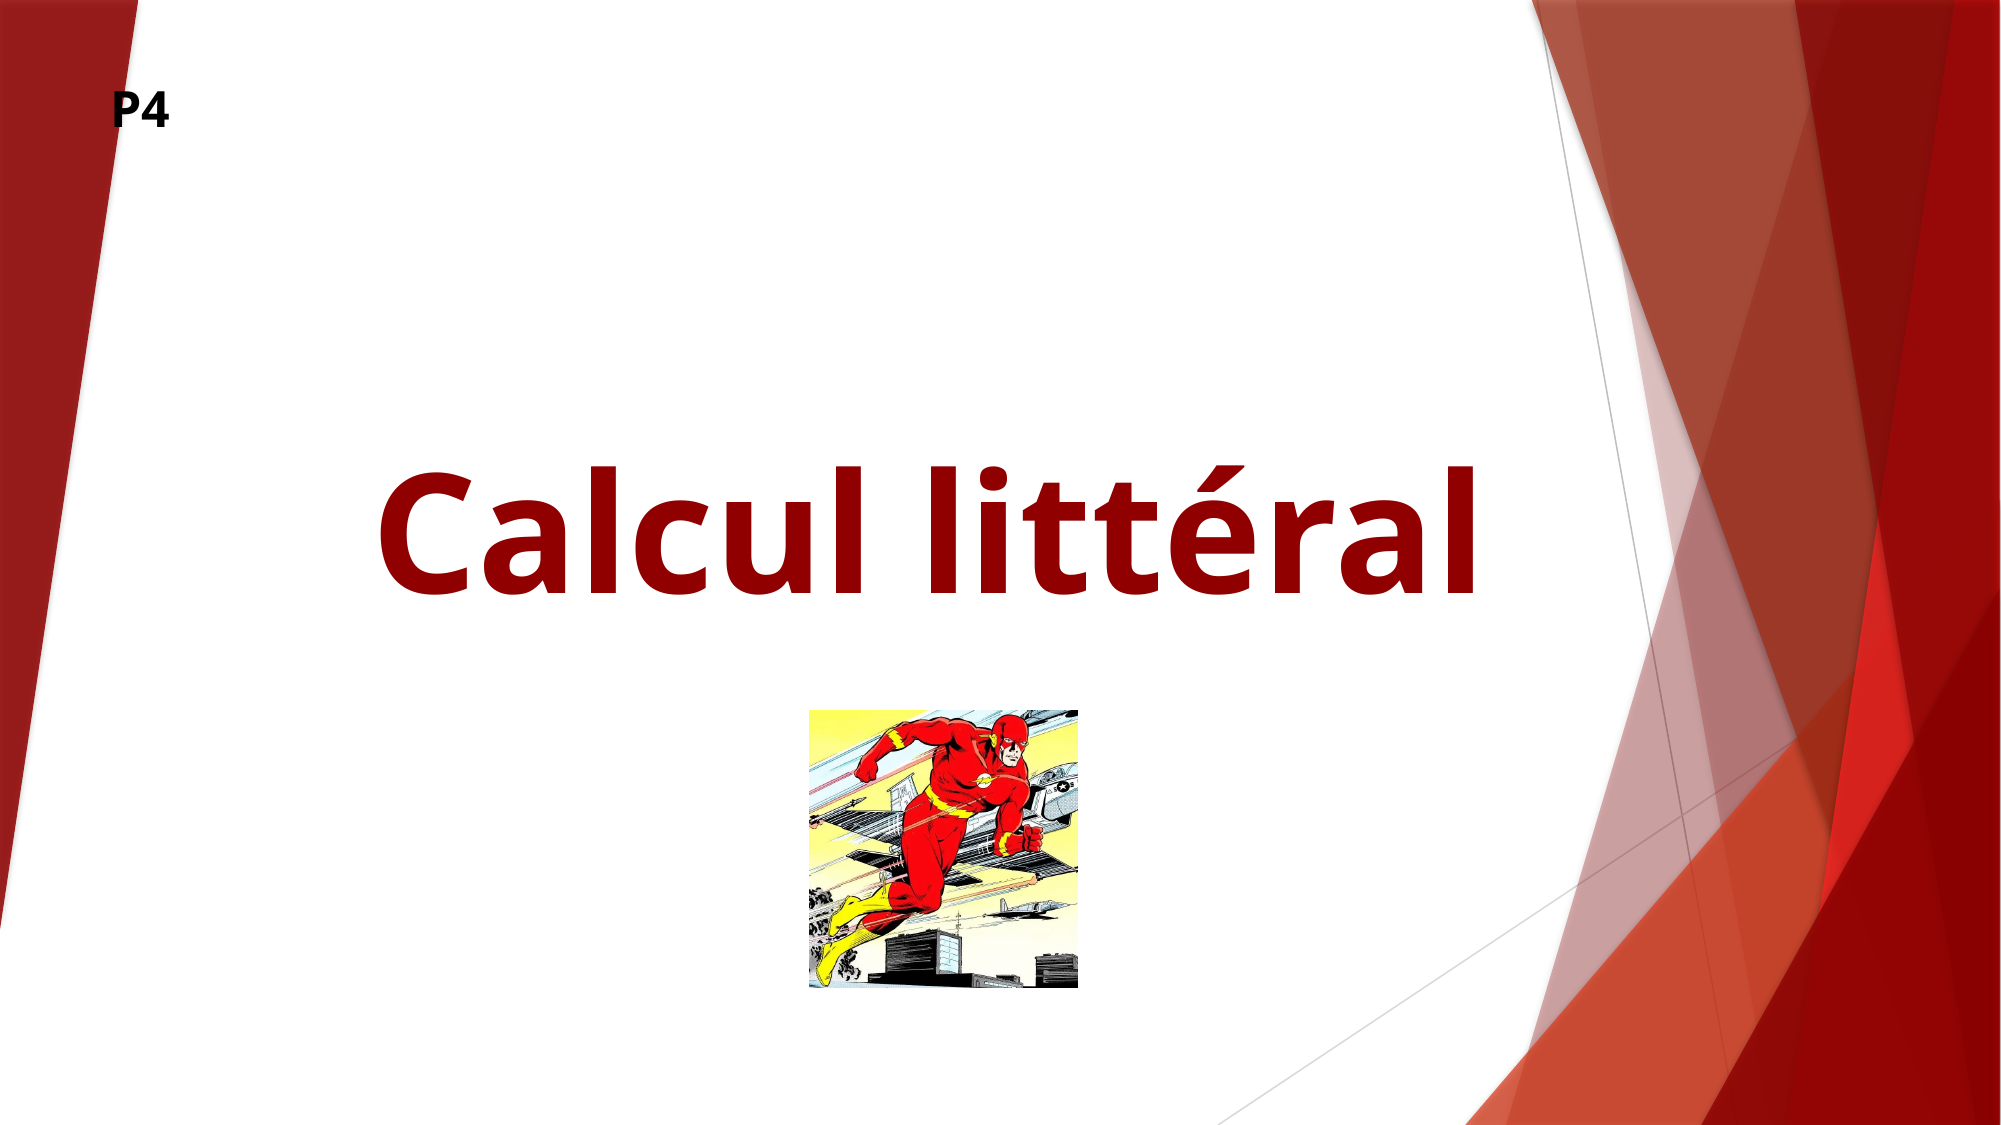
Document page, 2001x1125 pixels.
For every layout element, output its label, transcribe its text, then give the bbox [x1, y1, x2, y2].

title Calcul littéral [179, 243, 1679, 635]
text_box P4 [95, 70, 525, 145]
picture [809, 709, 1079, 989]
